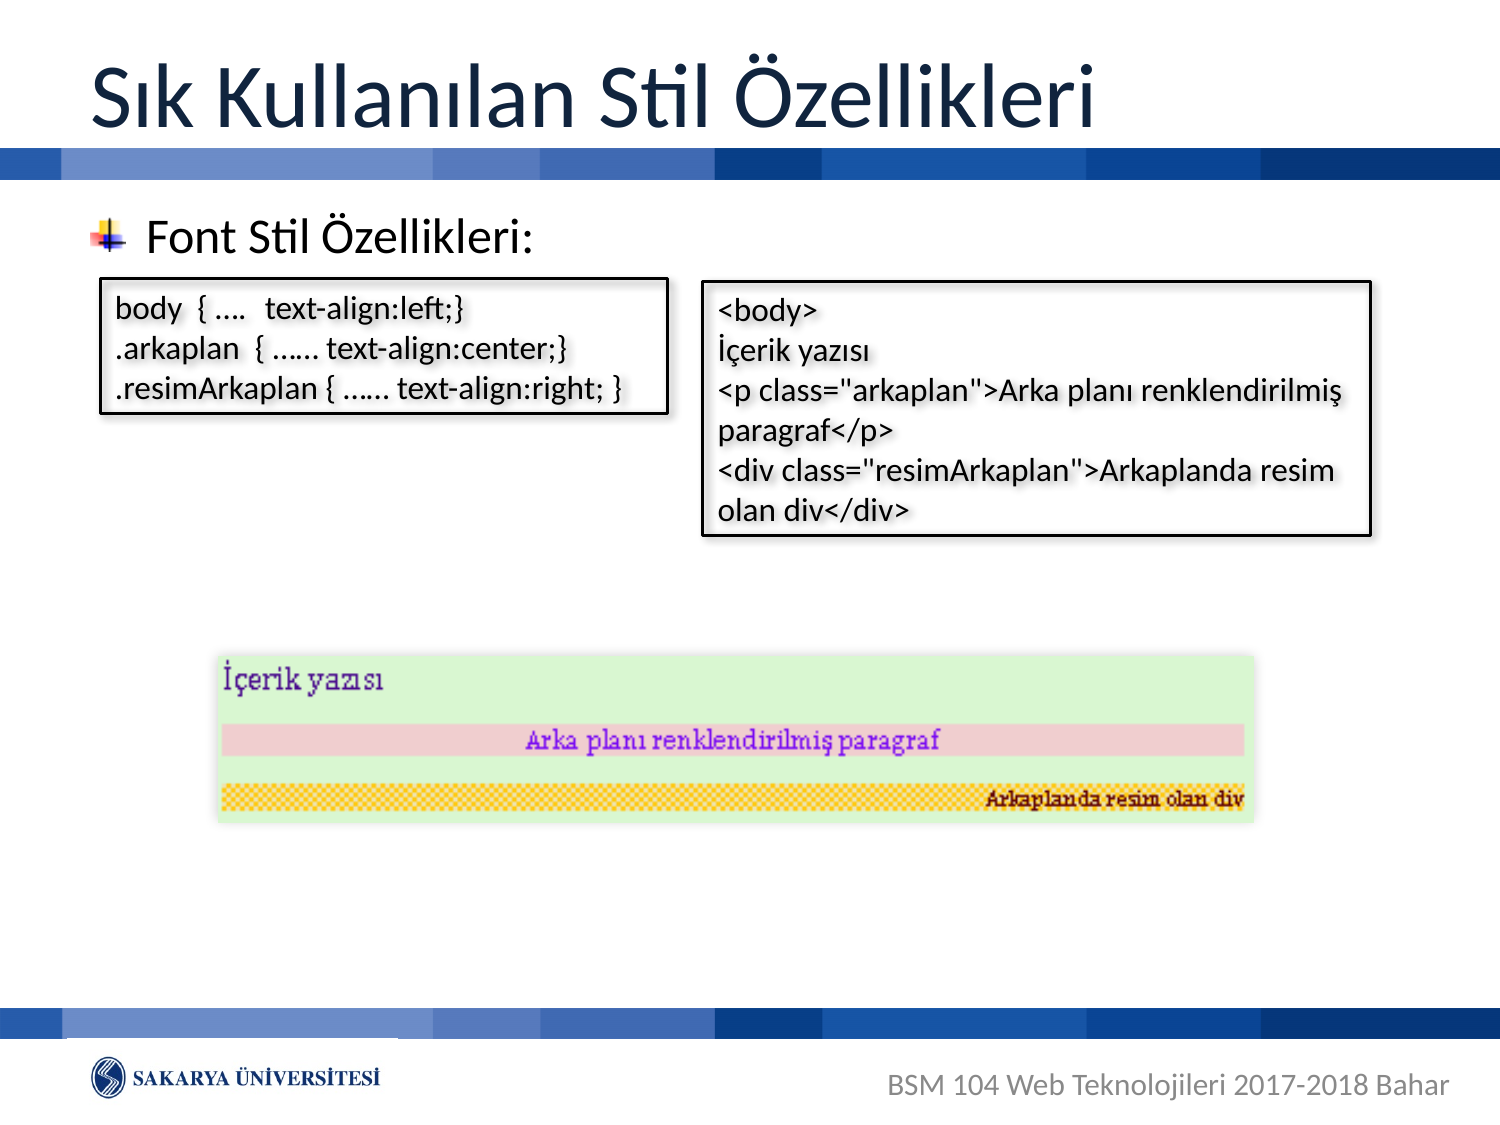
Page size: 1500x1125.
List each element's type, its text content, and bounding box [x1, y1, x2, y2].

picture [90, 216, 126, 252]
picture [67, 1037, 399, 1115]
list Font Stil Özellikleri: [74, 196, 1471, 988]
title Sık Kullanılan Stil Özellikleri [74, 0, 1426, 147]
text_box <body> İçerik yazısı <p class="arkaplan">Arka planı renklendirilmiş paragraf</p> <div class="resimArkaplan">Arkaplanda resim olan div</div> [702, 281, 1371, 536]
picture [0, 148, 1500, 180]
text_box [0, 1007, 1500, 1099]
picture [218, 656, 1254, 823]
text_box body { …. text-align:left;} .arkaplan { …… text-align:center;} .resimArkaplan { …… text-align:right; } [100, 278, 668, 414]
